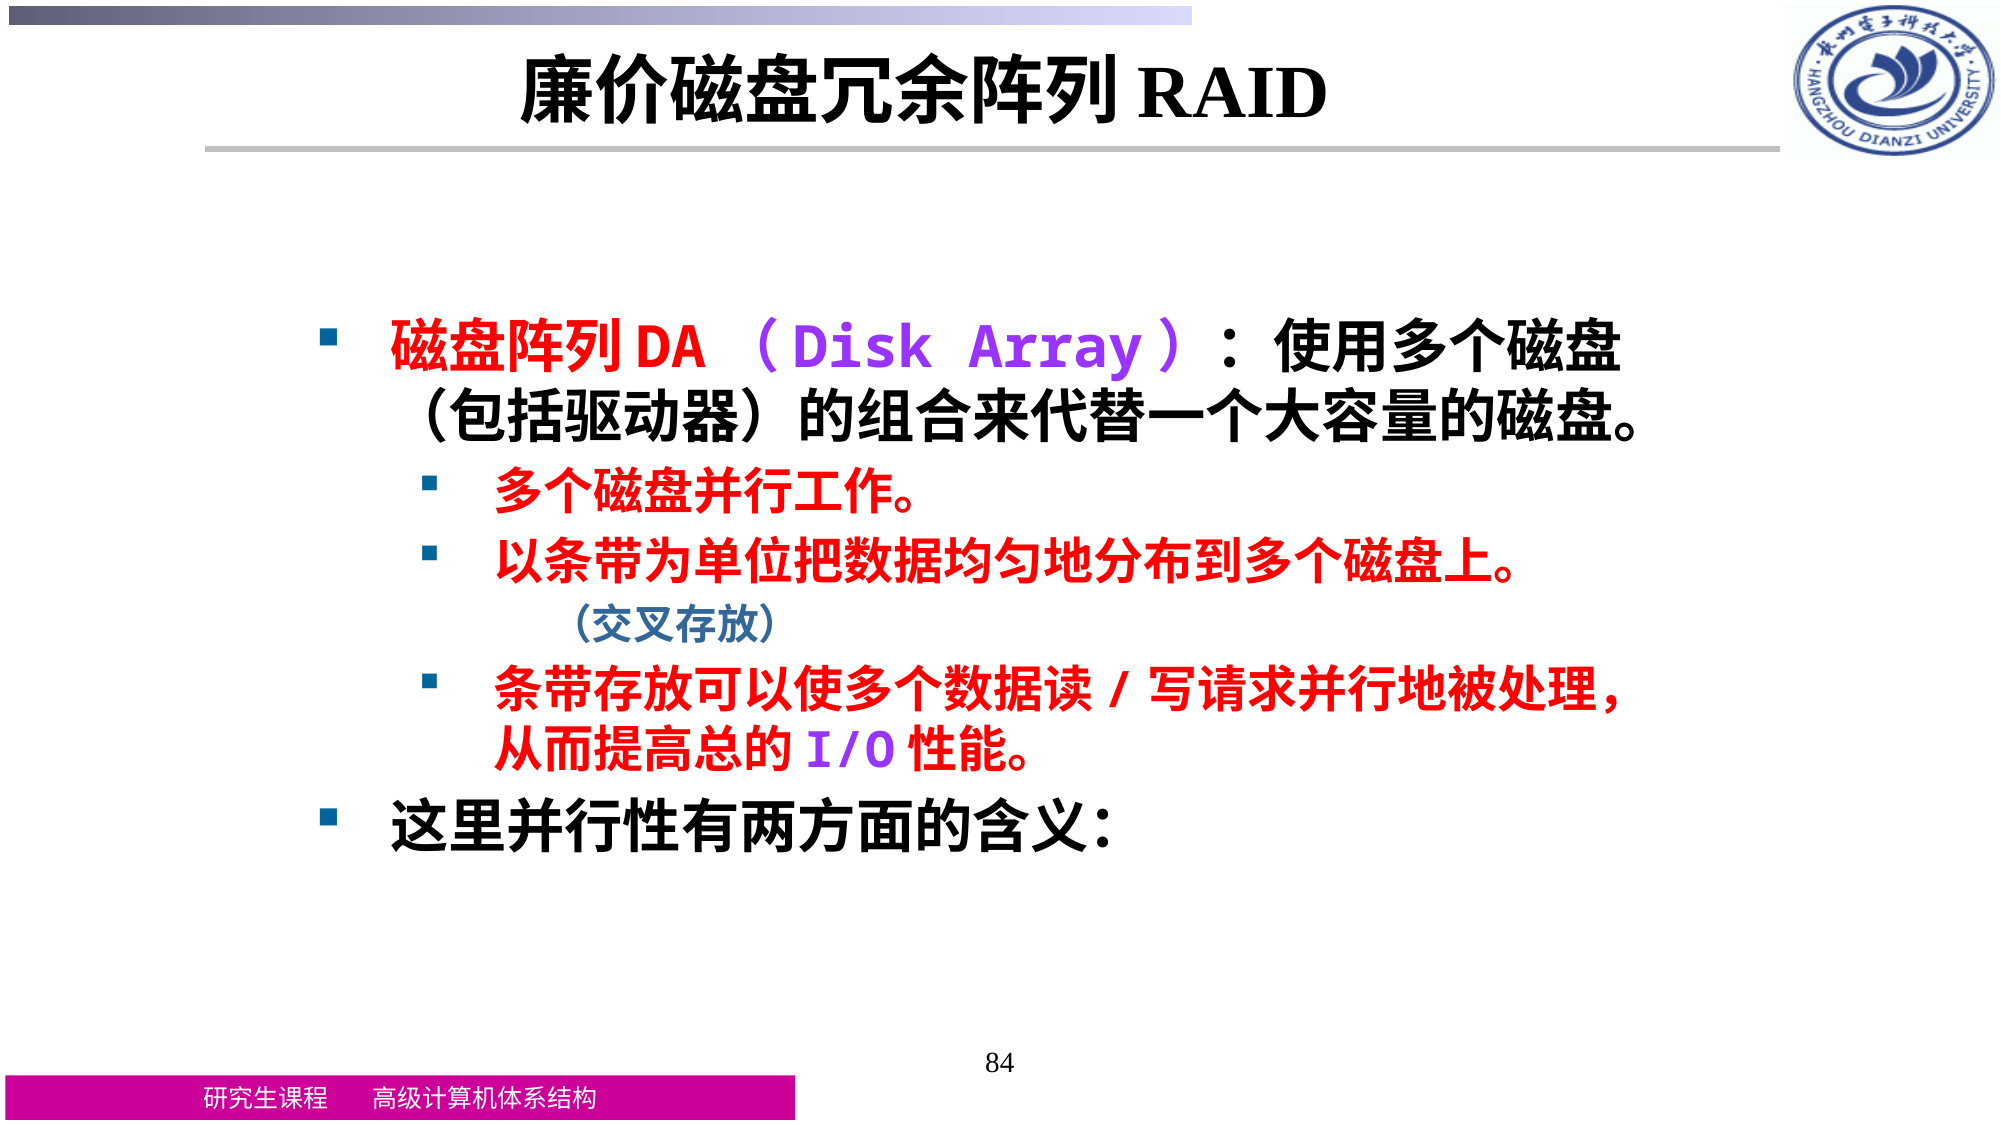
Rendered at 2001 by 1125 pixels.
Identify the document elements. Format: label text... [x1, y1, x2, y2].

title 廉价磁盘冗余阵列RAID [99, 24, 1750, 150]
picture [1785, 4, 2000, 160]
footer 84 [683, 1035, 1317, 1111]
list 磁盘阵列DA（Disk Array）：使用多个磁盘（包括驱动器）的组合来代替一个大容量的磁盘。 多个磁盘并行工作。 以条带为单位把数据均匀地分布到多个磁盘上。 （交叉存放） 条带存放可以使多个数据读/写请求并行地被处理，从而提高总的I/O性能。 这里并行性有两方面的含义： [300, 301, 1700, 950]
